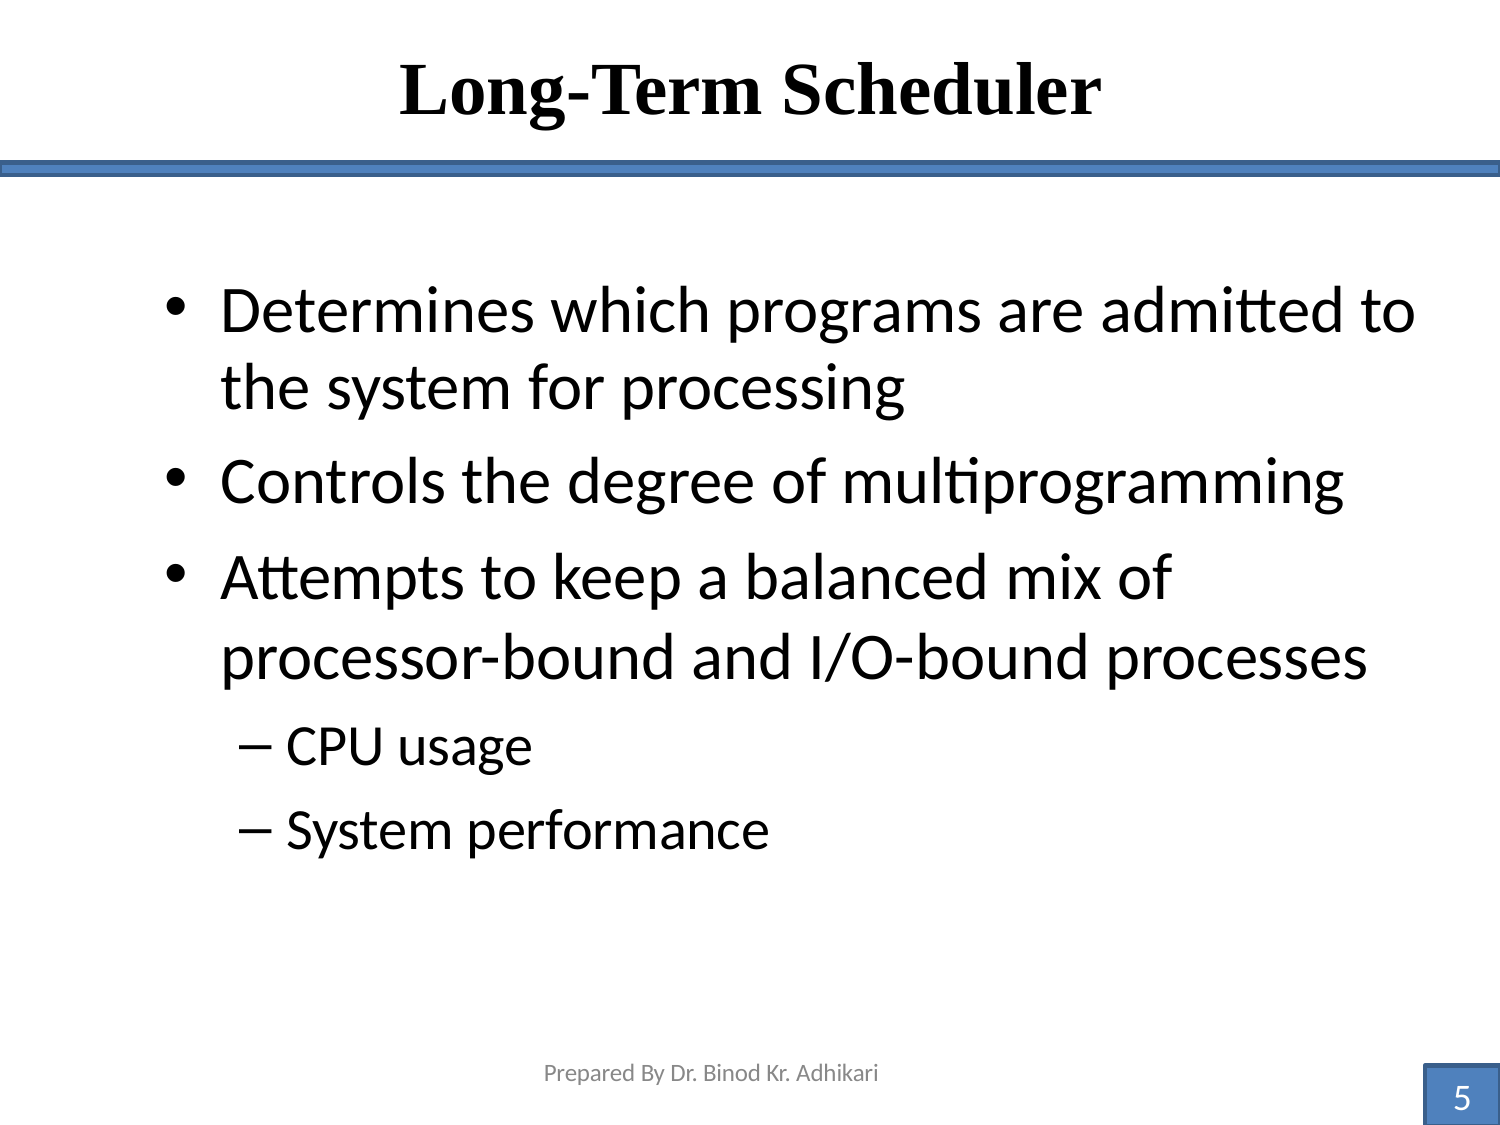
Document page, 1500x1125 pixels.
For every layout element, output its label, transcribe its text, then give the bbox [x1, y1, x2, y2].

title Long-Term Scheduler [356, 37, 1144, 228]
footer Prepared By Dr. Binod Kr. Adhikari [541, 1060, 959, 1125]
text_box Determines which programs are admitted to the system for processing Controls the degree of multiprogramming Attempts to keep a balanced mix of processor-bound and I/O-bound processes CPU usage System performance [162, 261, 1424, 861]
